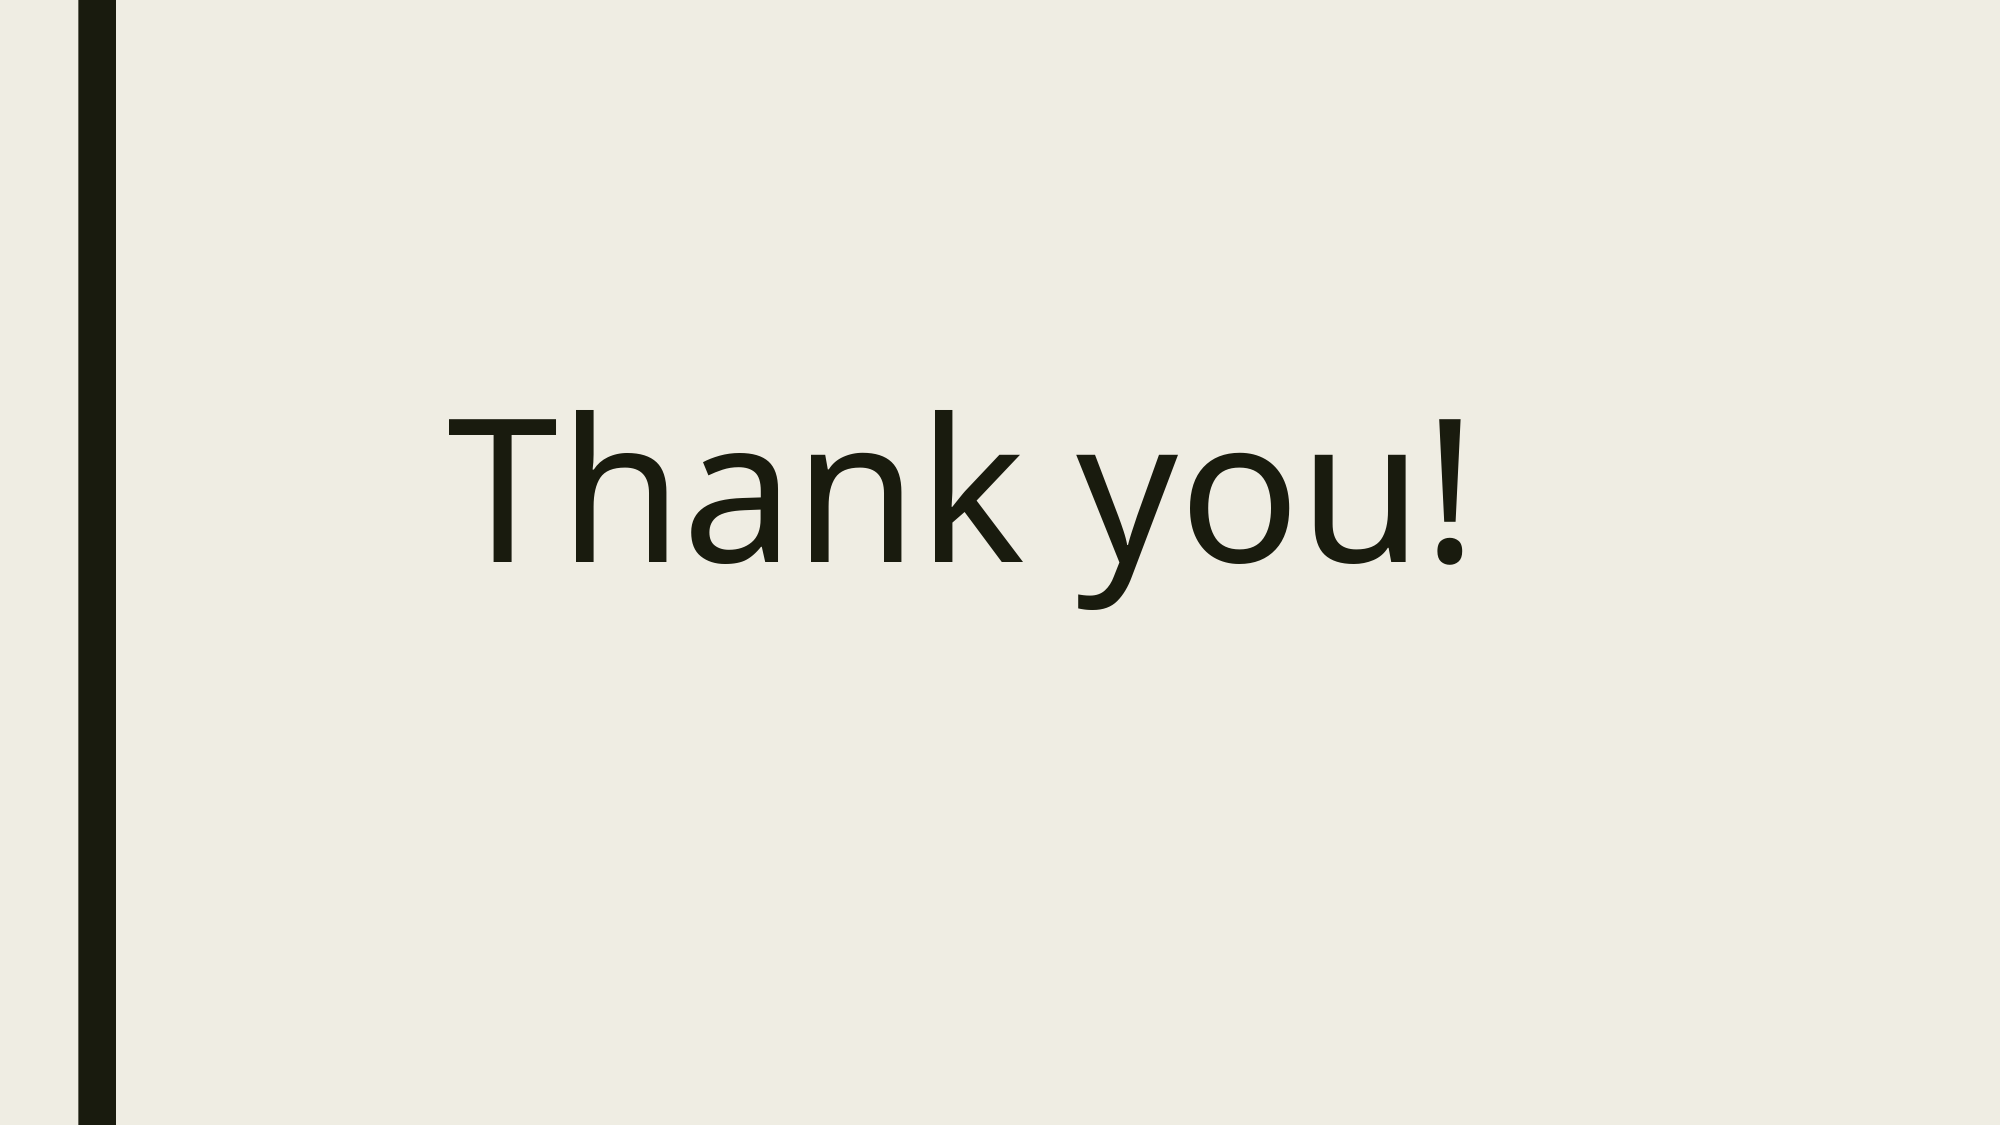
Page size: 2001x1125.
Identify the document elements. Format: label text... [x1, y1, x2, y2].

list Thank you! [225, 375, 1800, 963]
